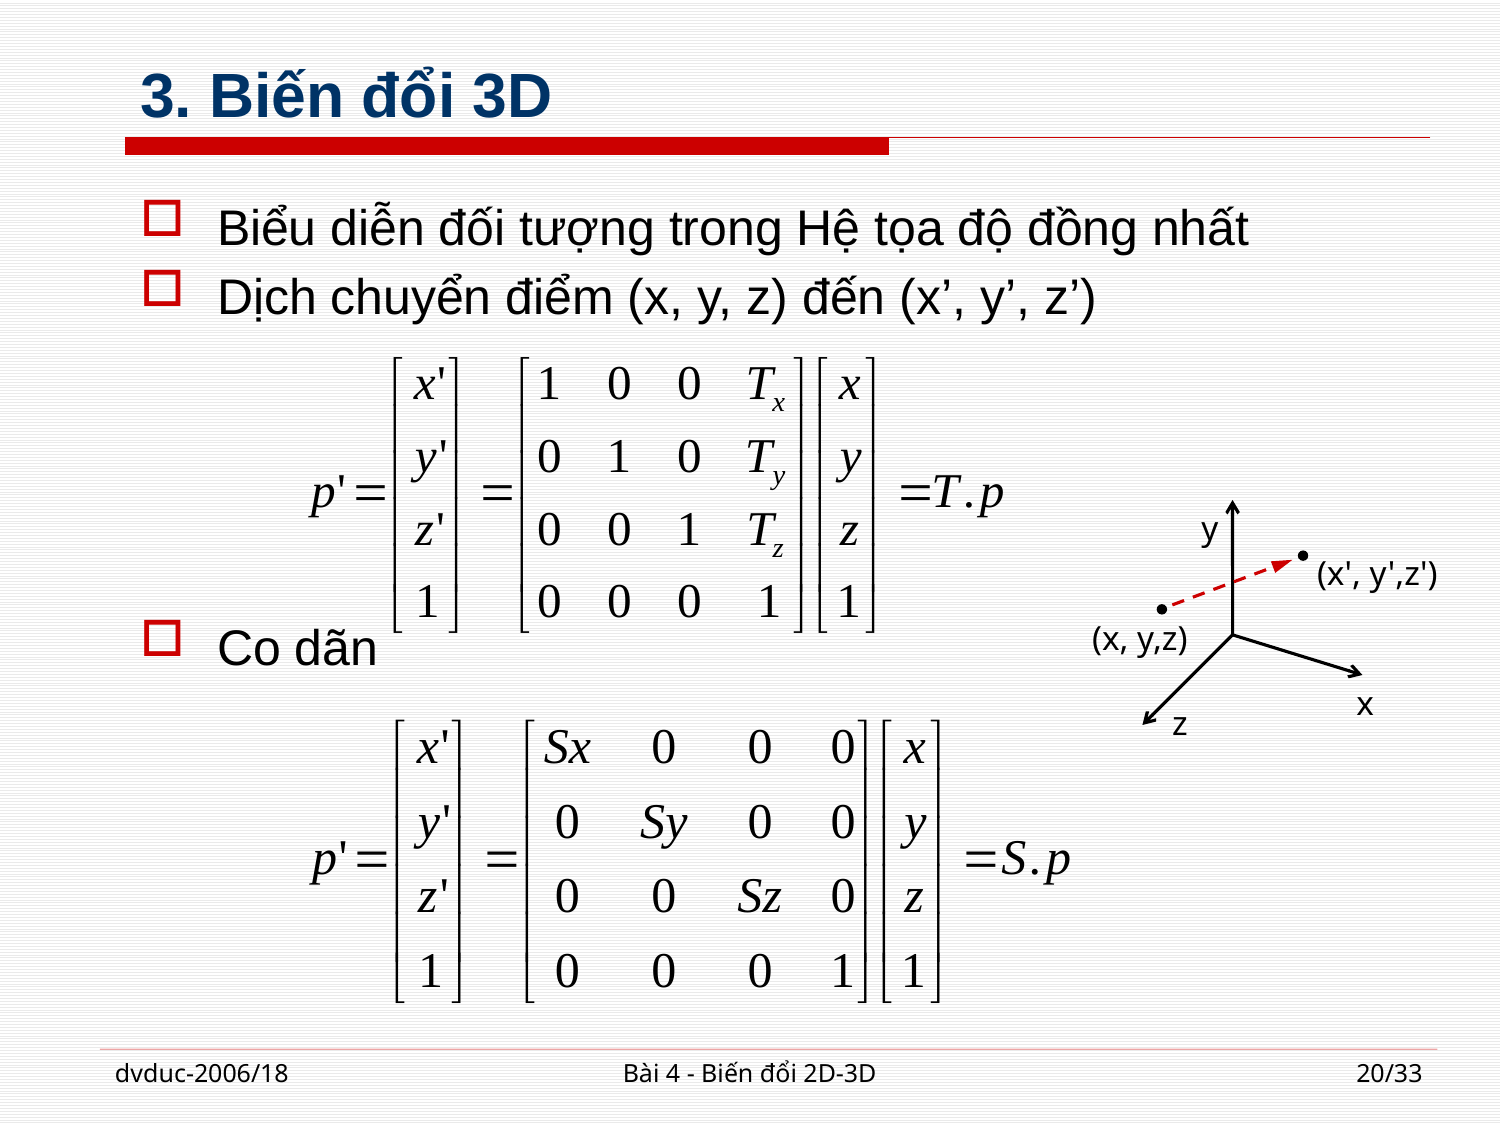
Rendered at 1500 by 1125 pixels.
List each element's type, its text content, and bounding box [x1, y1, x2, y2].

text_box (x', y',z') [1292, 545, 1463, 590]
list Biểu diễn đối tượng trong Hệ tọa độ đồng nhất Dịch chuyển điểm (x, y, z) đến (x’, y’, z’) Co dãn [124, 187, 1476, 1026]
footer Bài 4 - Biến đổi 2D-3D [512, 1049, 988, 1103]
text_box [297, 712, 1080, 1013]
text_box [1157, 604, 1167, 609]
slide_number 20/33 [1112, 1049, 1438, 1103]
text_box y [1157, 500, 1263, 546]
slide_number dvduc-2006/18 [99, 1049, 426, 1103]
title 3. Biến đổi 3D [124, 24, 1476, 138]
text_box (x, y,z) [1062, 609, 1218, 663]
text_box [297, 349, 1016, 642]
text_box [1266, 559, 1292, 573]
text_box x [1312, 674, 1418, 720]
text_box z [1127, 695, 1233, 740]
